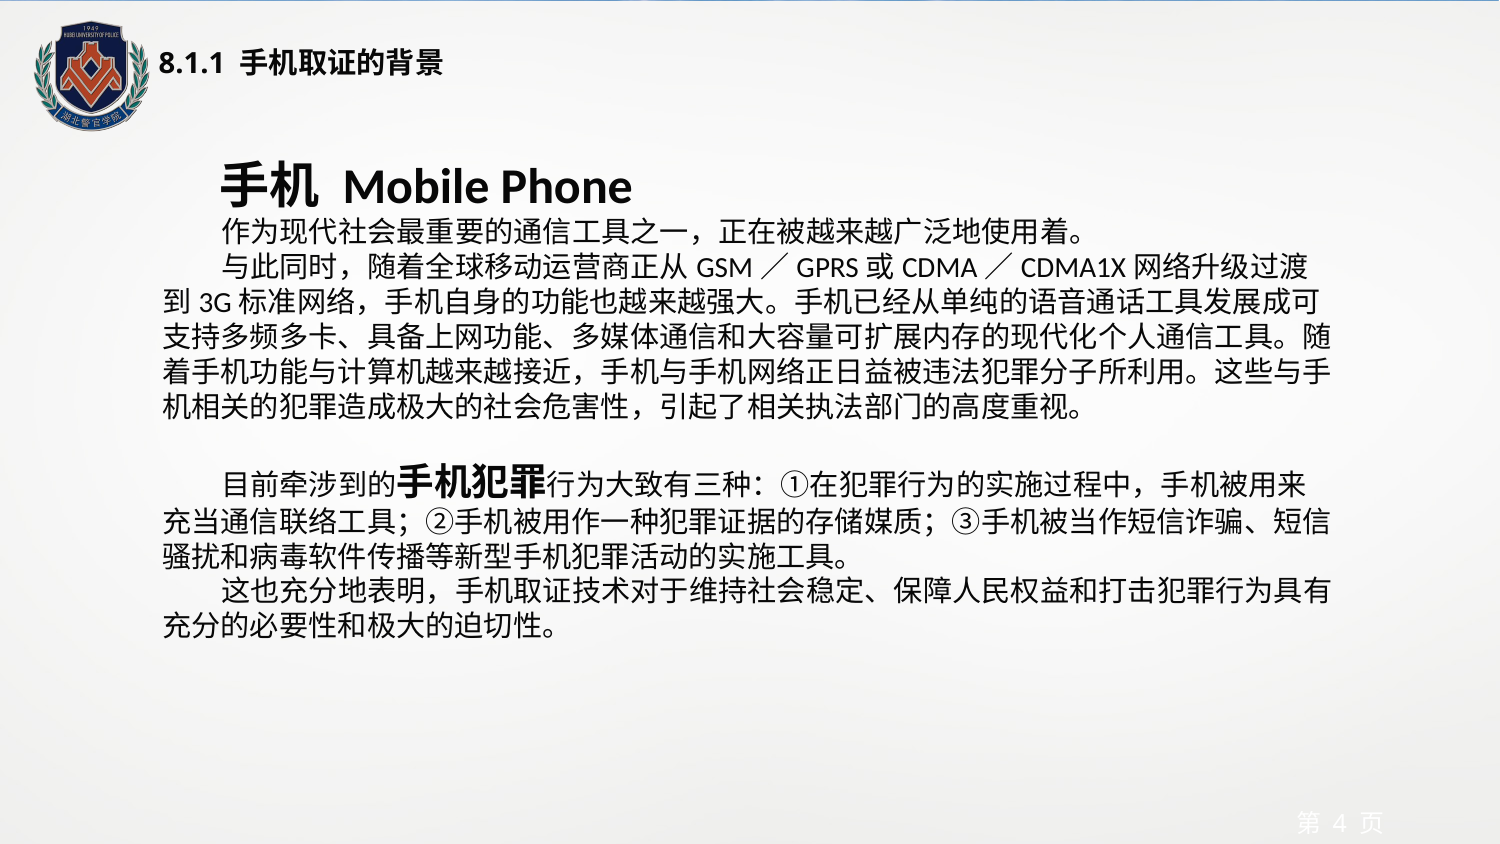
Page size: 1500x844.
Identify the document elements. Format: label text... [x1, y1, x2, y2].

text_box 8.1.1 手机取证的背景 [136, 36, 639, 87]
text_box 手机 Mobile Phone 作为现代社会最重要的通信工具之一，正在被越来越广泛地使用着。 与此同时，随着全球移动运营商正从GSM／GPRS或CDMA／CDMA1X网络升级过渡到3G标准网络，手机自身的功能也越来越强大。手机已经从单纯的语音通话工具发展成可支持多频多卡、具备上网功能、多媒体通信和大容量可扩展内存的现代化个人通信工具。随着手机功能与计算机越来越接近，手机与手机网络正日益被违法犯罪分子所利用。这些与手机相关的犯罪造成极大的社会危害性，引起了相关执法部门的高度重视。 目前牵涉到的手机犯罪行为大致有三种：①在犯罪行为的实施过程中，手机被用来充当通信联络工具；②手机被用作一种犯罪证据的存储媒质；③手机被当作短信诈骗、短信骚扰和病毒软件传播等新型手机犯罪活动的实施工具。 这也充分地表明，手机取证技术对于维持社会稳定、保障人民权益和打击犯罪行为具有充分的必要性和极大的迫切性。 [147, 145, 1349, 685]
picture [0, 0, 1500, 844]
